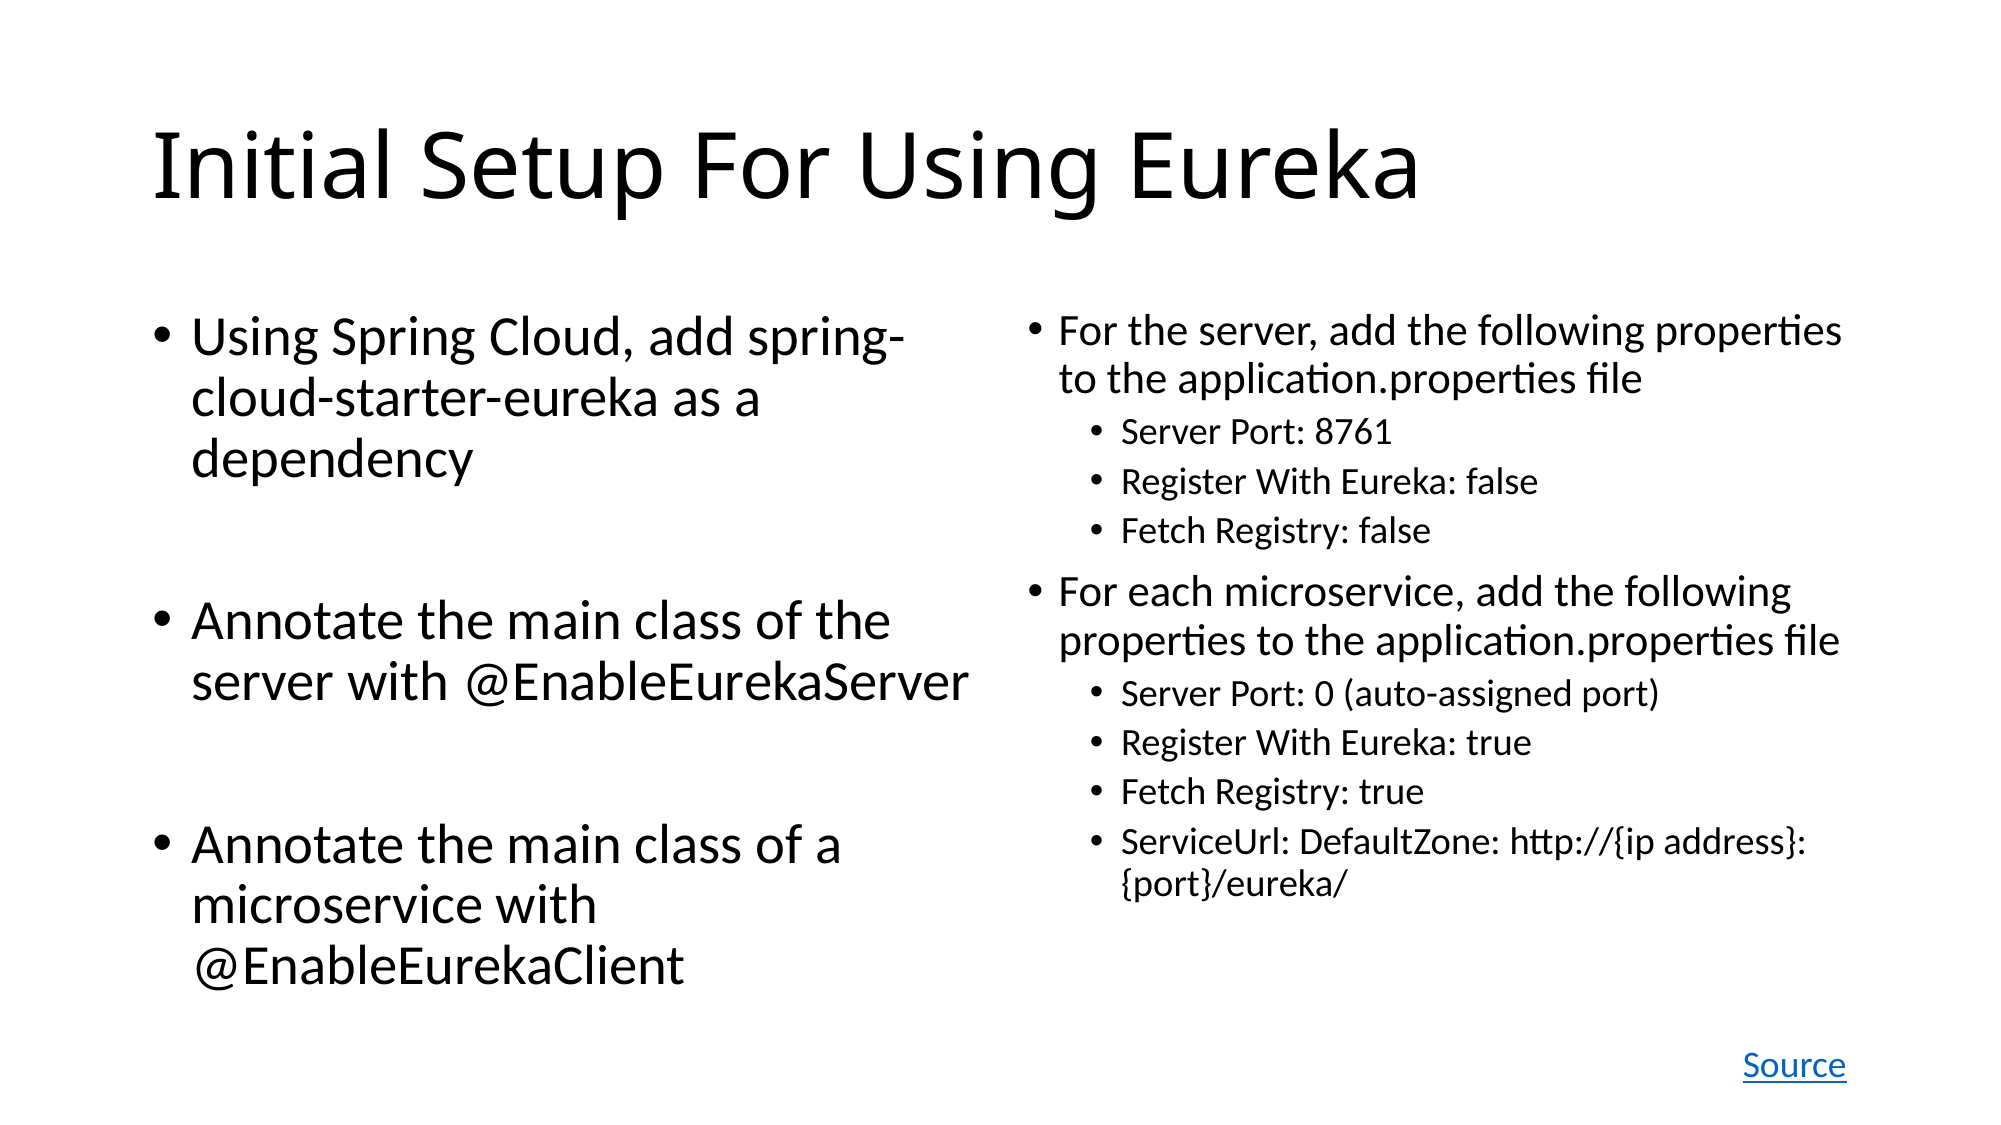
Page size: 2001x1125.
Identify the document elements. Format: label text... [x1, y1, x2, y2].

list Using Spring Cloud, add spring-cloud-starter-eureka as a dependency Annotate the main class of the server with @EnableEurekaServer Annotate the main class of a microservice with @EnableEurekaClient [137, 299, 988, 1014]
text_box Source [1728, 1033, 1862, 1093]
list For the server, add the following properties to the application.properties file Server Port: 8761 Register With Eureka: false Fetch Registry: false For each microservice, add the following properties to the application.properties file Server Port: 0 (auto-assigned port) Register With Eureka: true Fetch Registry: true ServiceUrl: DefaultZone: http://{ip address}:{port}/eureka/ [1012, 299, 1863, 1014]
title Initial Setup For Using Eureka [137, 59, 1863, 278]
